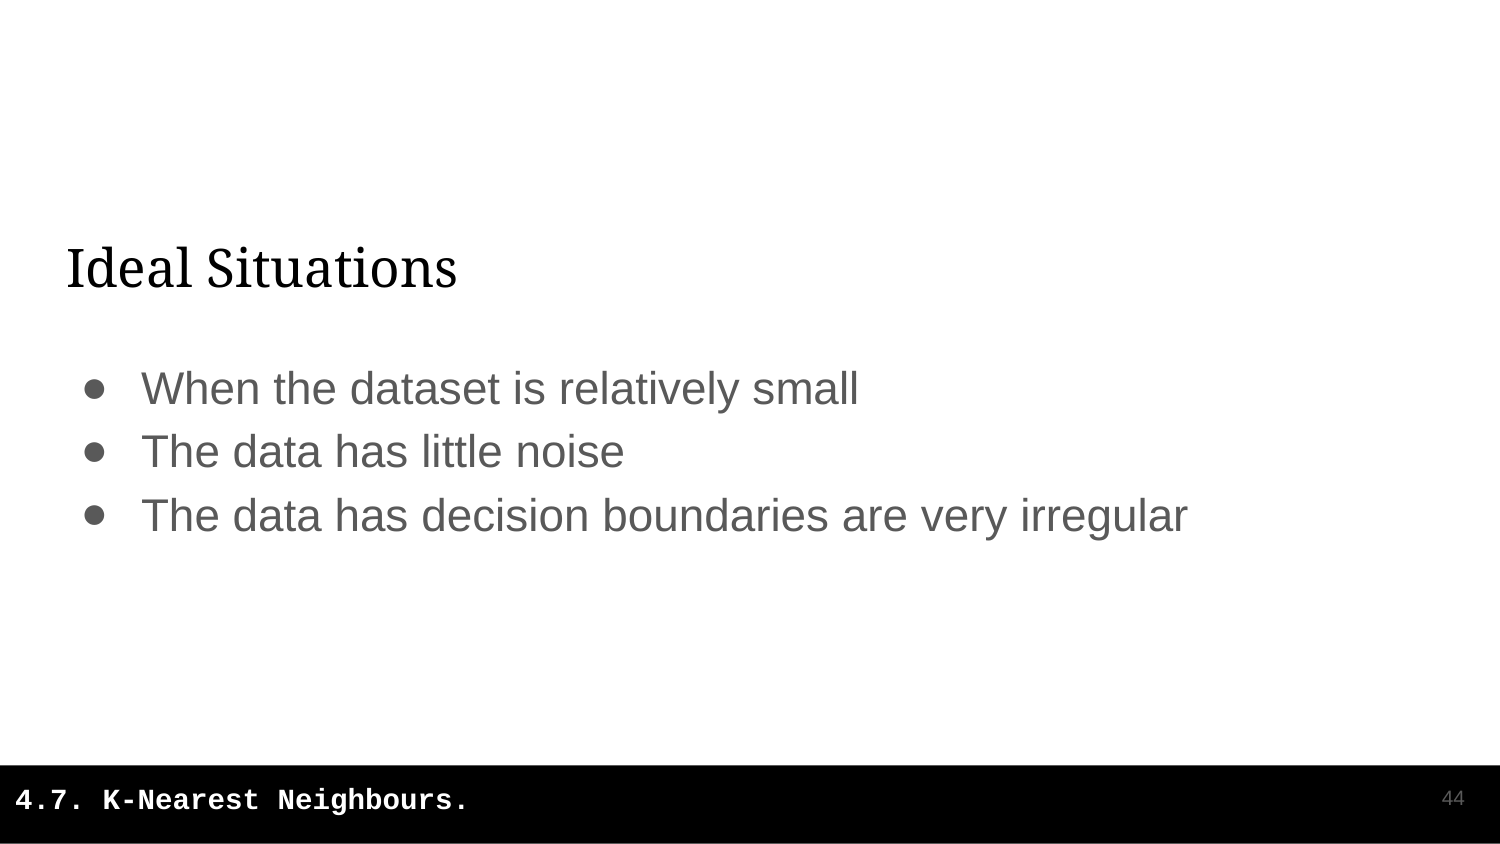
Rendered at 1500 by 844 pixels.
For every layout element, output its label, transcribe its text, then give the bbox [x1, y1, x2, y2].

list When the dataset is relatively small The data has little noise The data has decision boundaries are very irregular [51, 335, 1449, 730]
title Ideal Situations [51, 219, 1449, 314]
text_box 4.7. K-Nearest Neighbours. [0, 765, 1500, 844]
slide_number ‹#› [1389, 764, 1480, 830]
